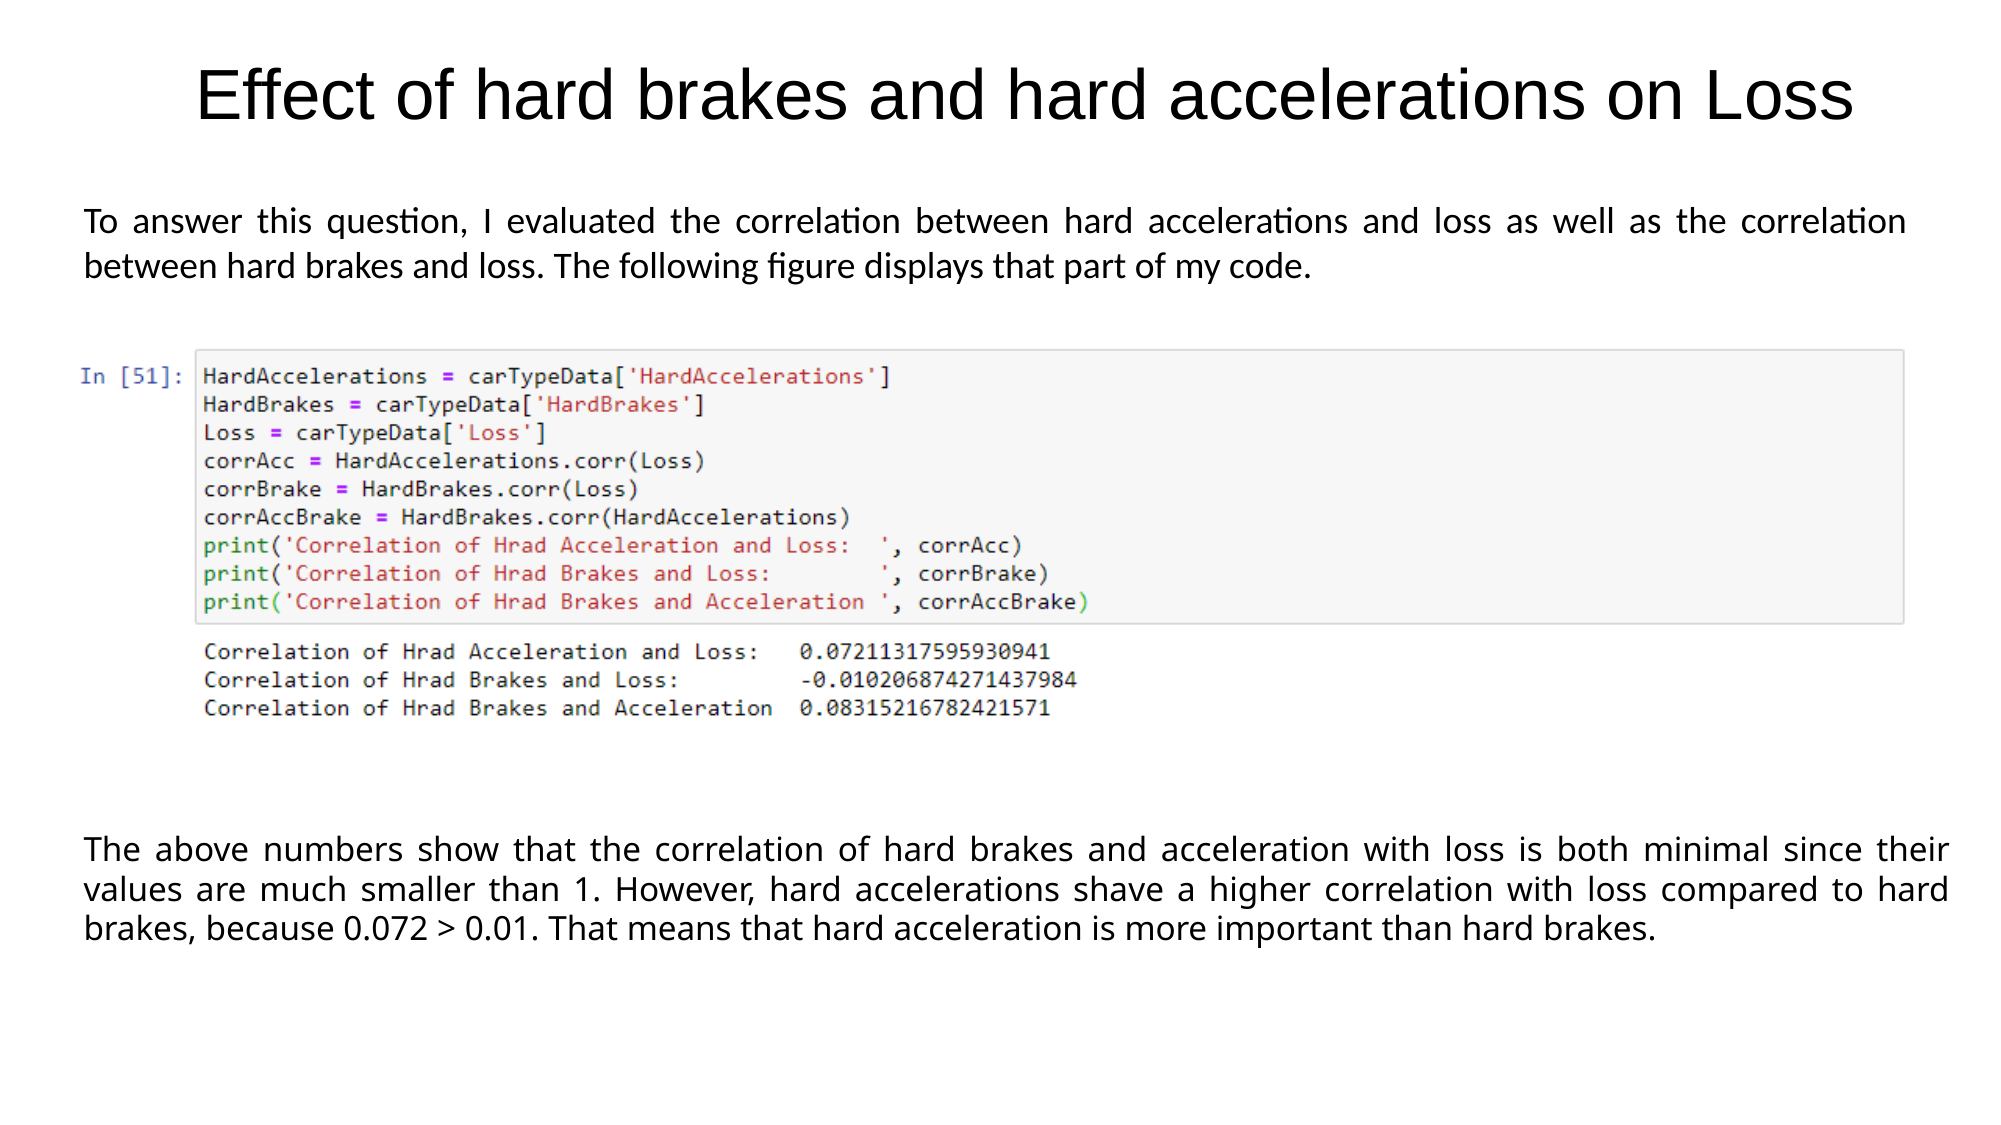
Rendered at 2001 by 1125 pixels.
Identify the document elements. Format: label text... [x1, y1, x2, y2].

text_box To answer this question, I evaluated the correlation between hard accelerations and loss as well as the correlation between hard brakes and loss. The following figure displays that part of my code. [68, 188, 1924, 294]
picture [66, 340, 1933, 736]
text_box The above numbers show that the correlation of hard brakes and acceleration with loss is both minimal since their values are much smaller than 1. However, hard accelerations shave a higher correlation with loss compared to hard brakes, because 0.072 > 0.01. That means that hard acceleration is more important than hard brakes. [68, 820, 1968, 955]
text_box Effect of hard brakes and hard accelerations on Loss [176, 41, 1877, 188]
